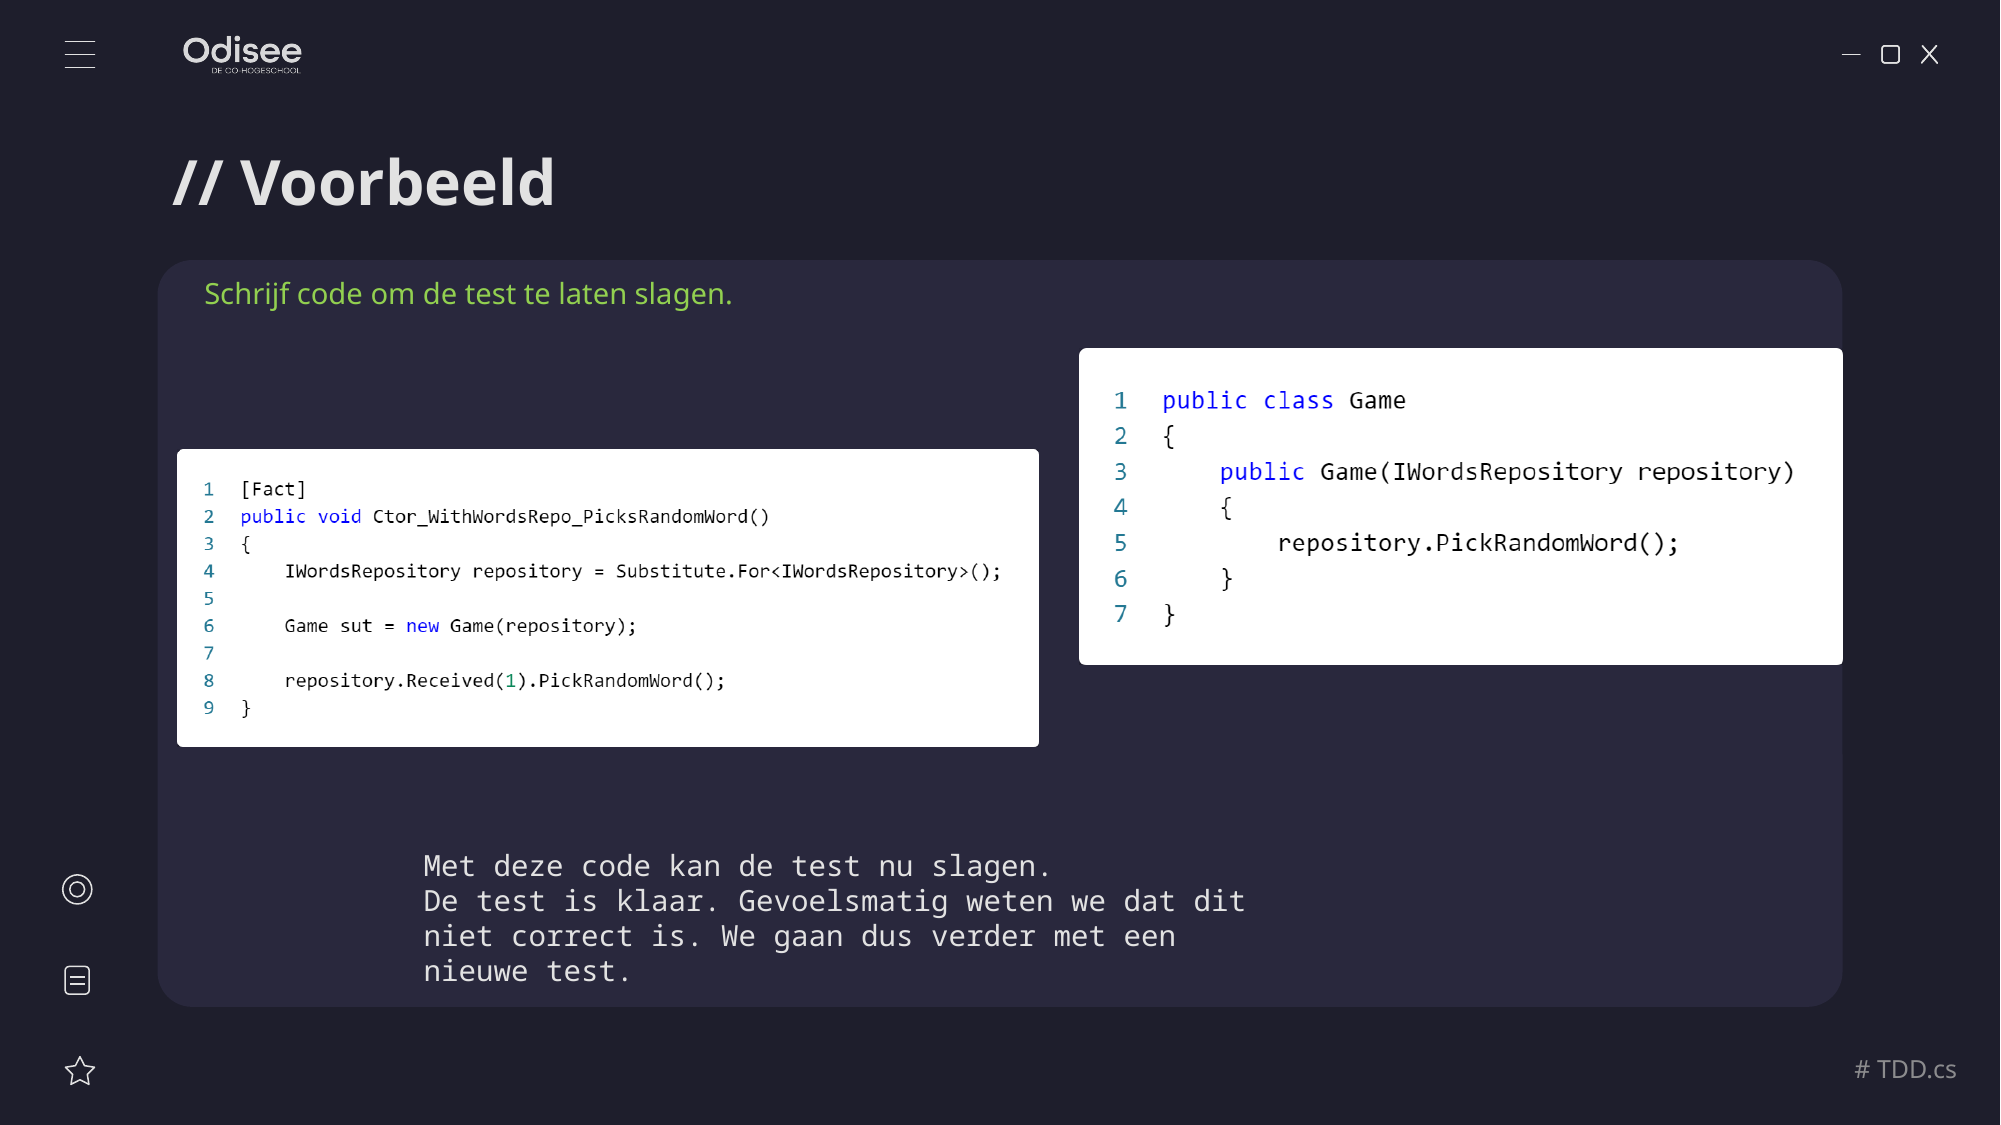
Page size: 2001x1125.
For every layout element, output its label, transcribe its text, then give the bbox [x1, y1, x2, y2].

picture [177, 449, 1040, 747]
title // Voorbeeld [157, 118, 1843, 244]
picture [157, 10, 328, 99]
picture [1079, 348, 1843, 666]
text_box Met deze code kan de test nu slagen. De test is klaar. Gevoelsmatig weten we dat dit niet correct is. We gaan dus verder met een nieuwe test. [408, 839, 1262, 995]
list Schrijf code om de test te laten slagen. [157, 260, 1843, 1000]
footer # TDD.cs [1506, 1040, 1973, 1101]
